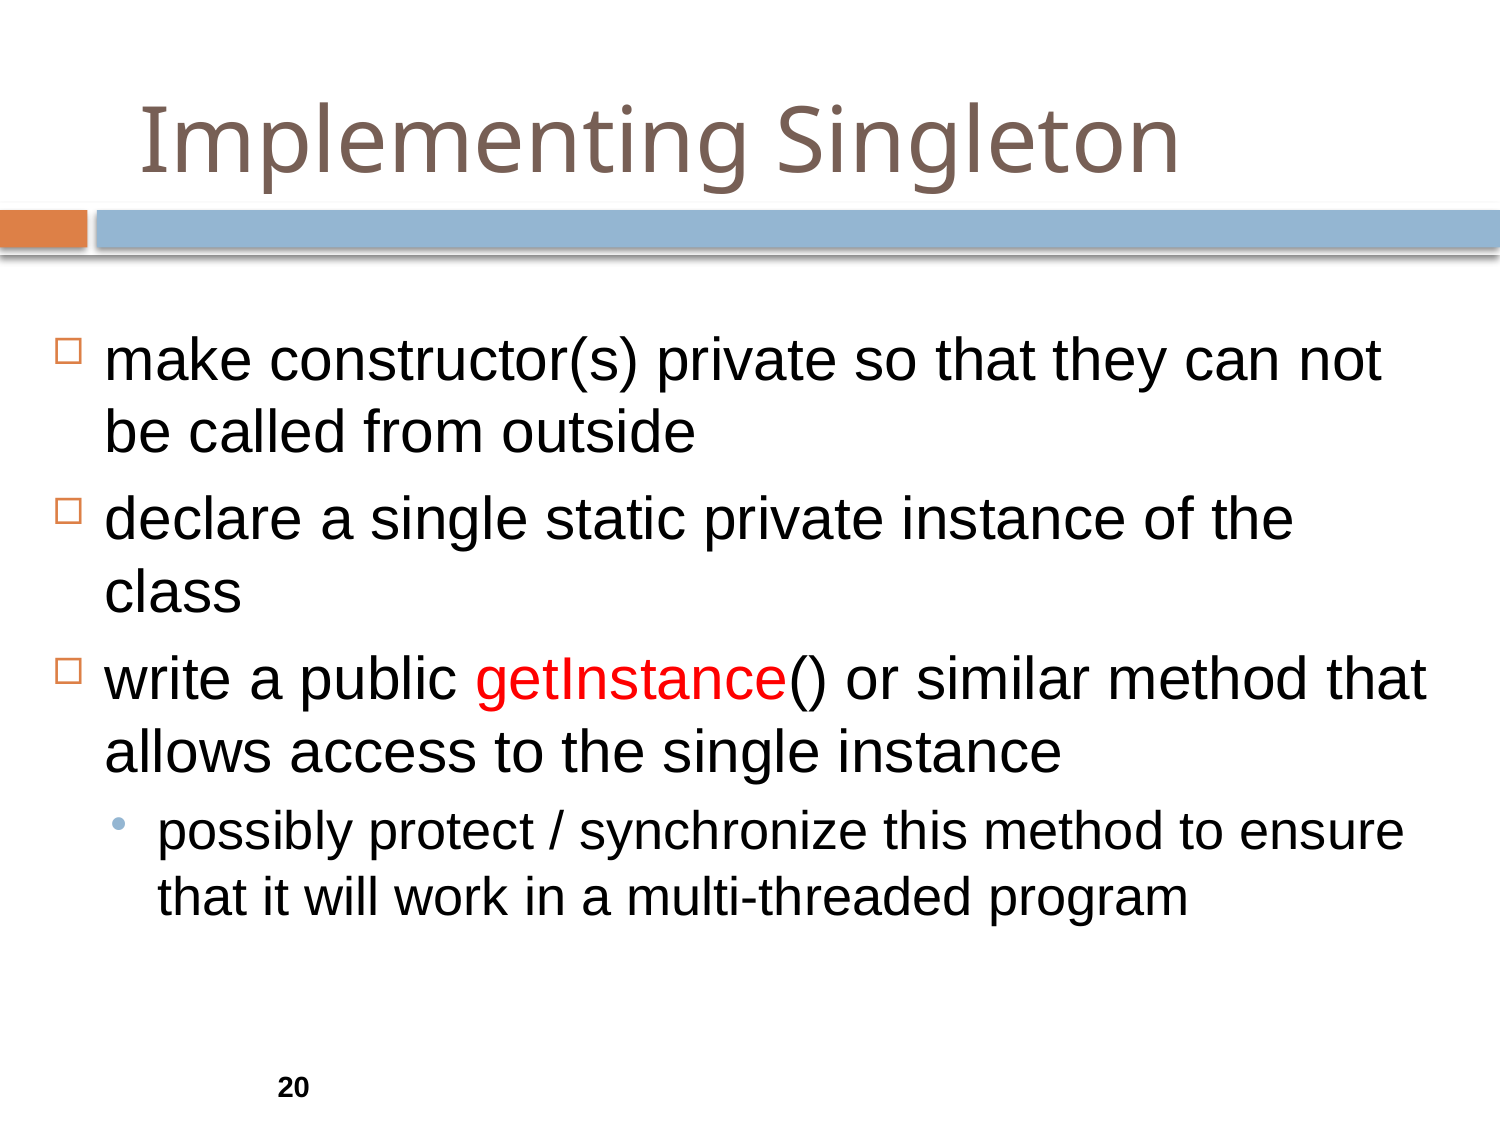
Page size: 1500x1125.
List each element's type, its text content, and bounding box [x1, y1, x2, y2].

slide_number 20 [125, 1048, 463, 1124]
title Implementing Singleton [125, 54, 1388, 218]
list make constructor(s) private so that they can not be called from outside declare a single static private instance of the class write a public getInstance() or similar method that allows access to the single instance possibly protect / synchronize this method to ensure that it will work in a multi-threaded program [37, 312, 1450, 975]
